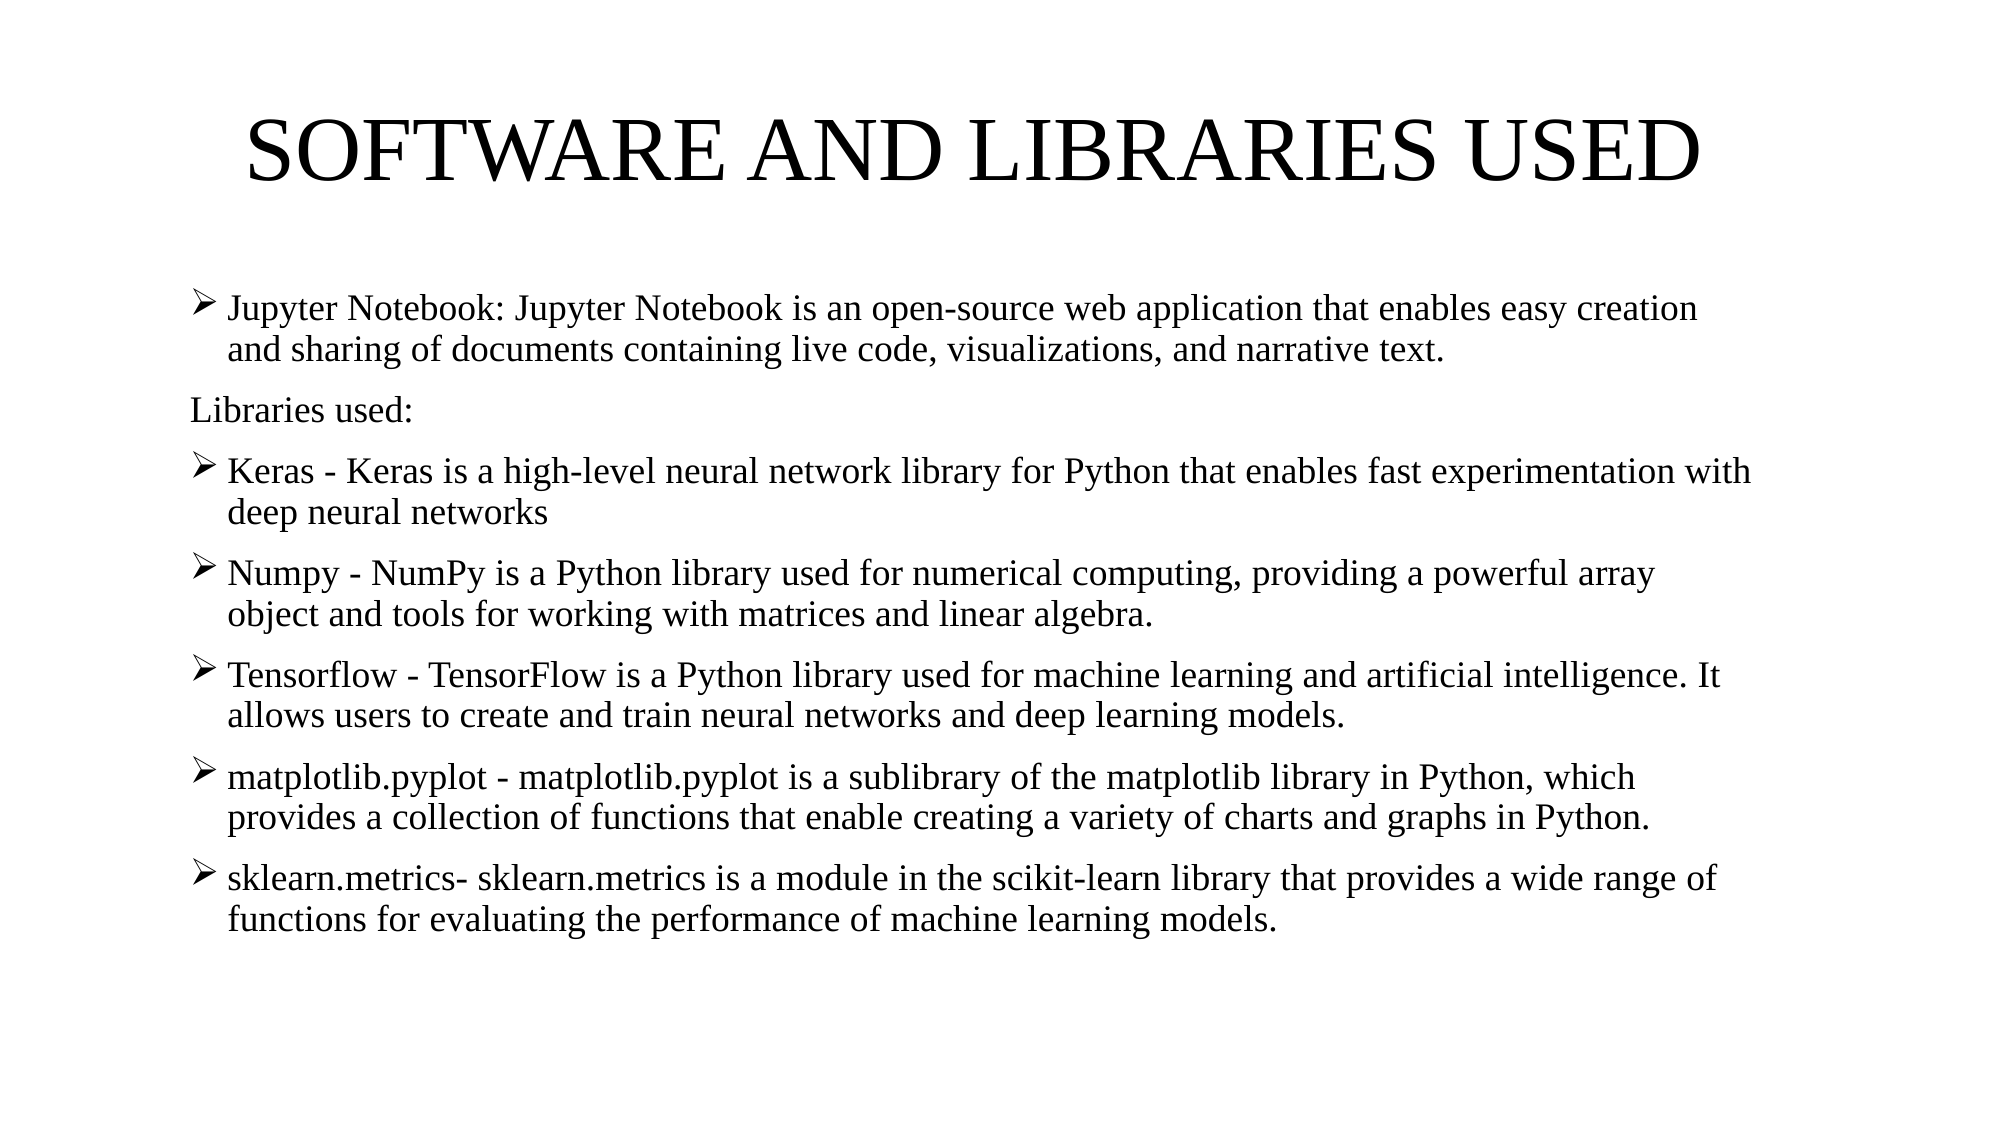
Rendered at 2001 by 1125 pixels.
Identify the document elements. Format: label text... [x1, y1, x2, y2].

text_box Jupyter Notebook: Jupyter Notebook is an open-source web application that enables easy creation and sharing of documents containing live code, visualizations, and narrative text. Libraries used: Keras - Keras is a high-level neural network library for Python that enables fast experimentation with deep neural networks Numpy - NumPy is a Python library used for numerical computing, providing a powerful array object and tools for working with matrices and linear algebra. Tensorflow - TensorFlow is a Python library used for machine learning and artificial intelligence. It allows users to create and train neural networks and deep learning models. matplotlib.pyplot - matplotlib.pyplot is a sublibrary of the matplotlib library in Python, which provides a collection of functions that enable creating a variety of charts and graphs in Python. sklearn.metrics- sklearn.metrics is a module in the scikit-learn library that provides a wide range of functions for evaluating the performance of machine learning models. [174, 281, 1771, 1054]
text_box SOFTWARE AND LIBRARIES USED [229, 93, 1914, 282]
